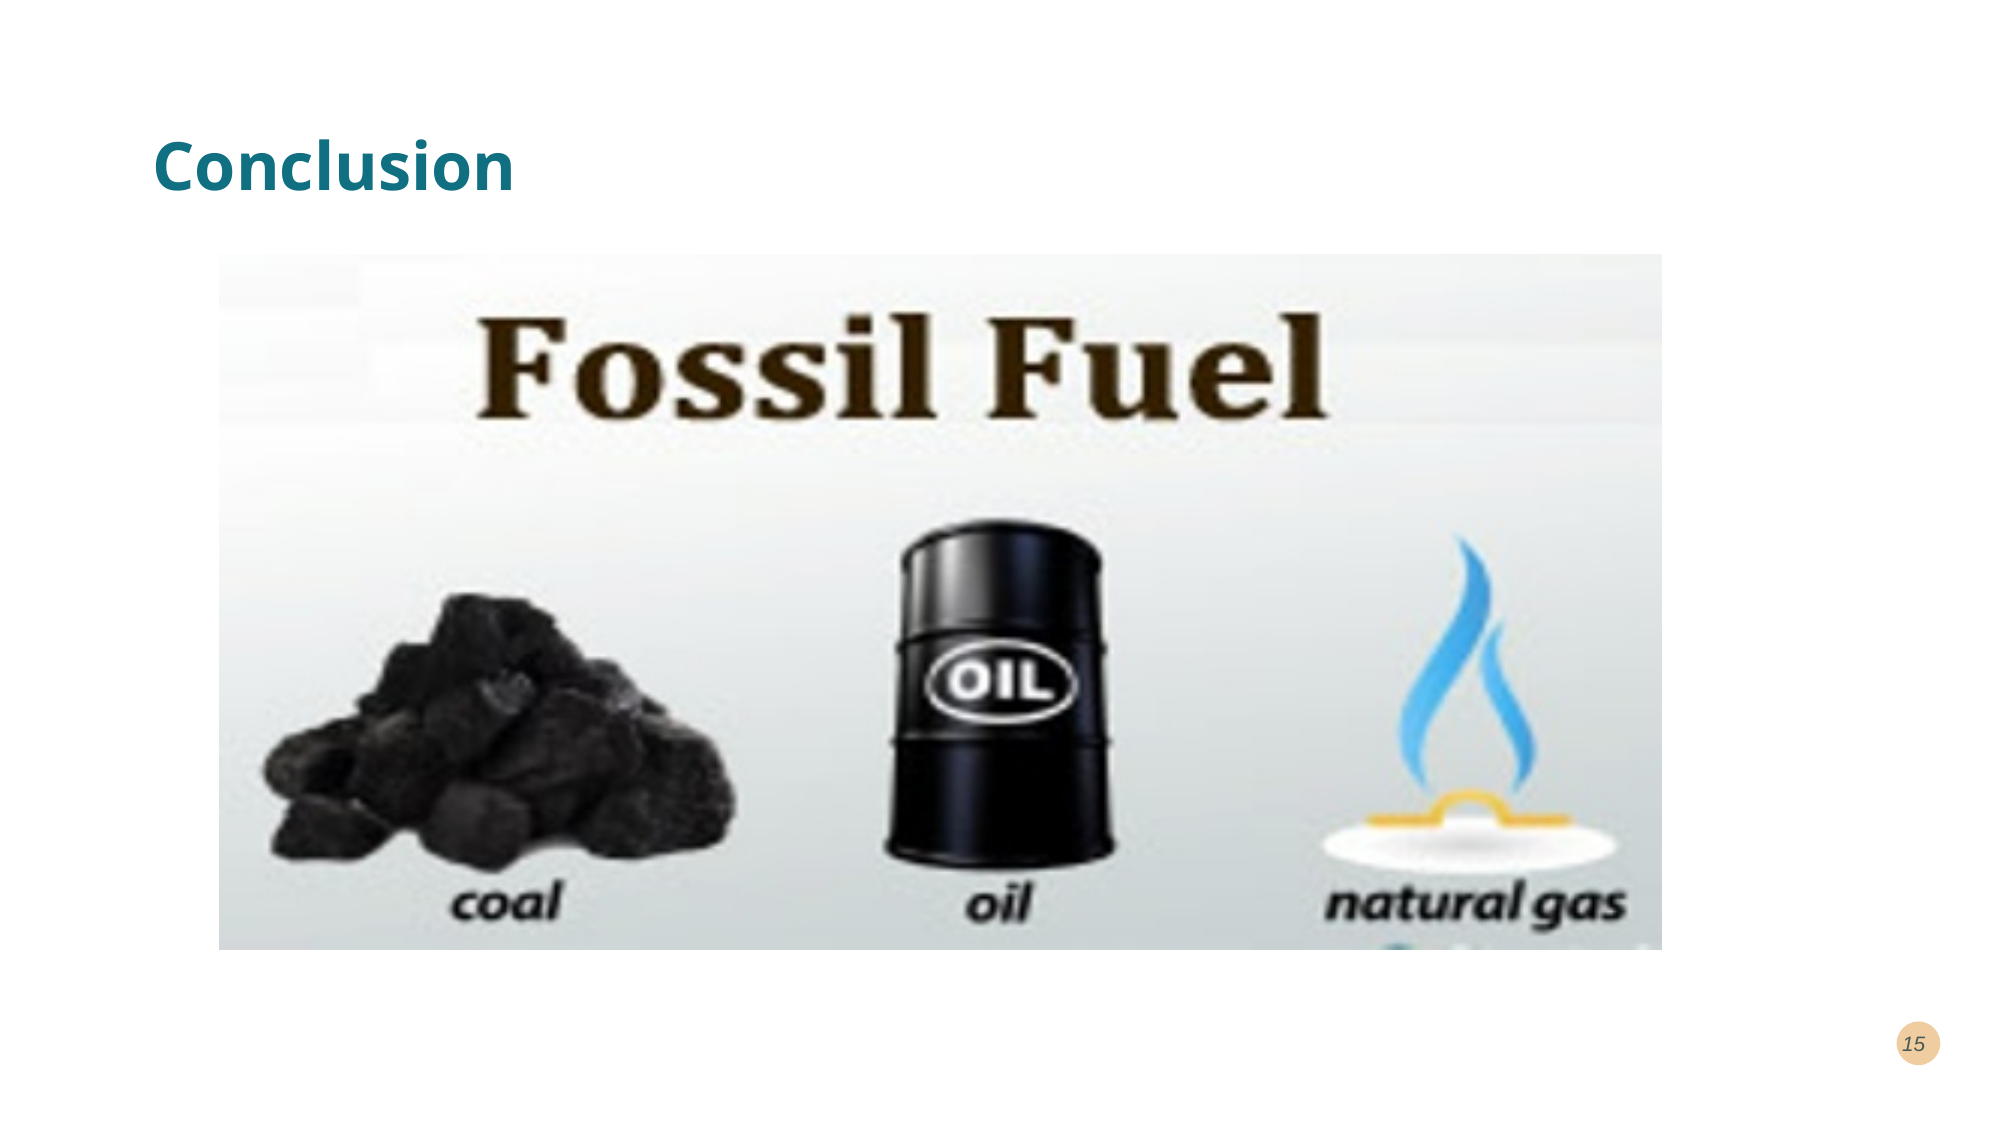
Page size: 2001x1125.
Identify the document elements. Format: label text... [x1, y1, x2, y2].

slide_number 15 [1881, 1012, 1940, 1073]
title Conclusion [137, 59, 1863, 278]
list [219, 254, 1662, 950]
